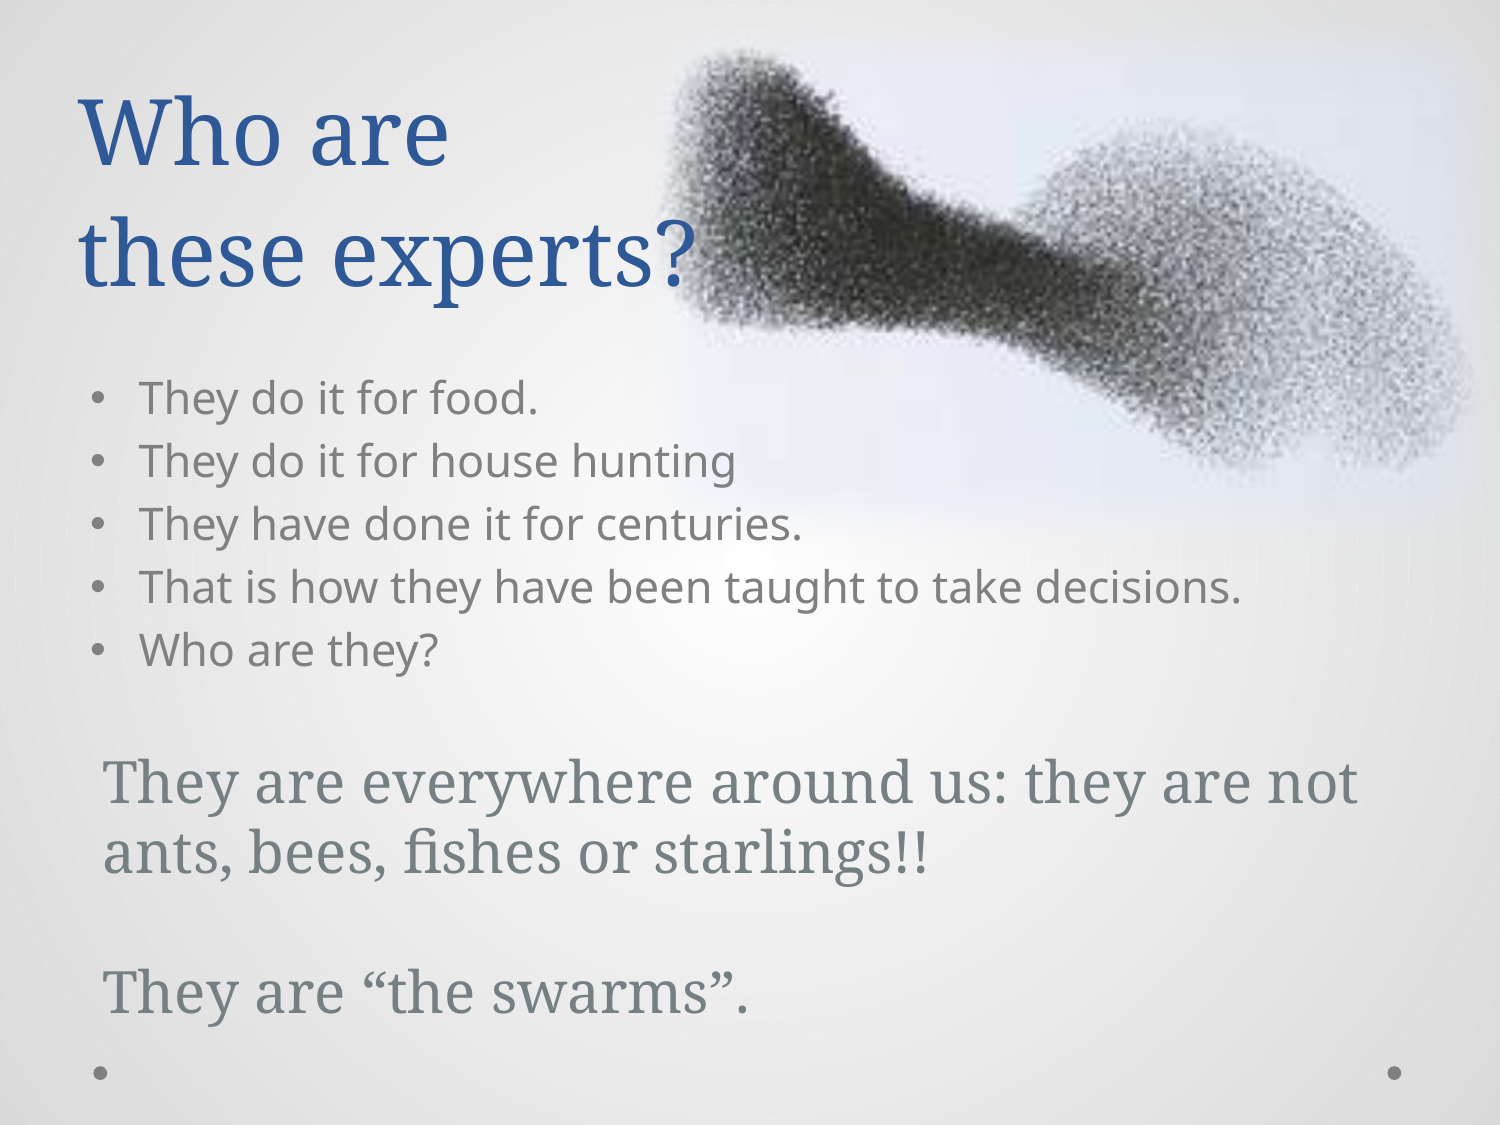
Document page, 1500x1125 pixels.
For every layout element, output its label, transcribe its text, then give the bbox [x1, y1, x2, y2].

title Who are these experts? [62, 50, 619, 313]
list They do it for food. They do it for house hunting They have done it for centuries. That is how they have been taught to take decisions. Who are they? [75, 362, 1463, 688]
picture [624, 0, 1500, 563]
text_box They are everywhere around us: they are not ants, bees, fishes or starlings!! They are “the swarms”. [87, 737, 1450, 1033]
